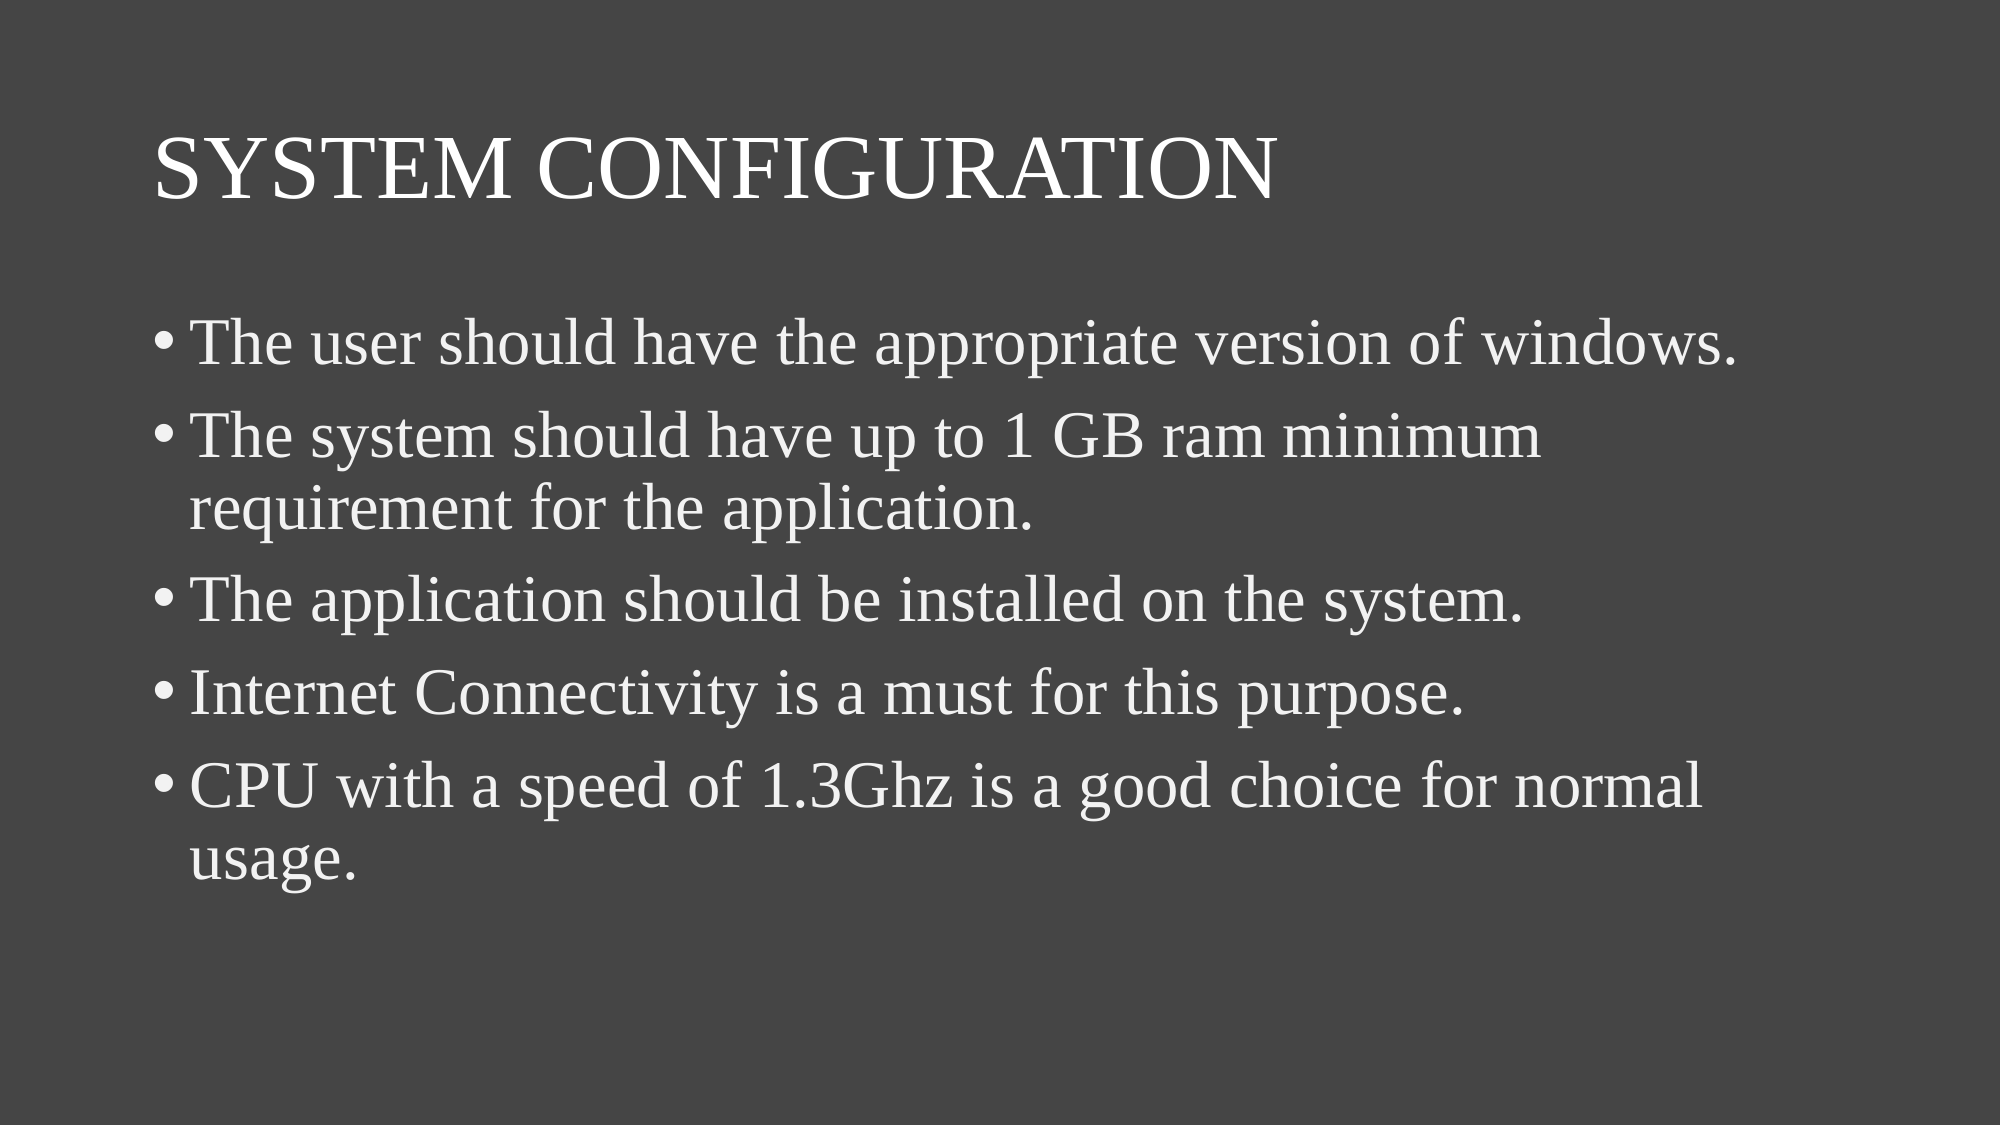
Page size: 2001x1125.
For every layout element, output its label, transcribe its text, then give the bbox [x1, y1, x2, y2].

list The user should have the appropriate version of windows. The system should have up to 1 GB ram minimum requirement for the application. The application should be installed on the system. Internet Connectivity is a must for this purpose. CPU with a speed of 1.3Ghz is a good choice for normal usage. [137, 299, 1863, 1014]
title SYSTEM CONFIGURATION [137, 59, 1863, 278]
